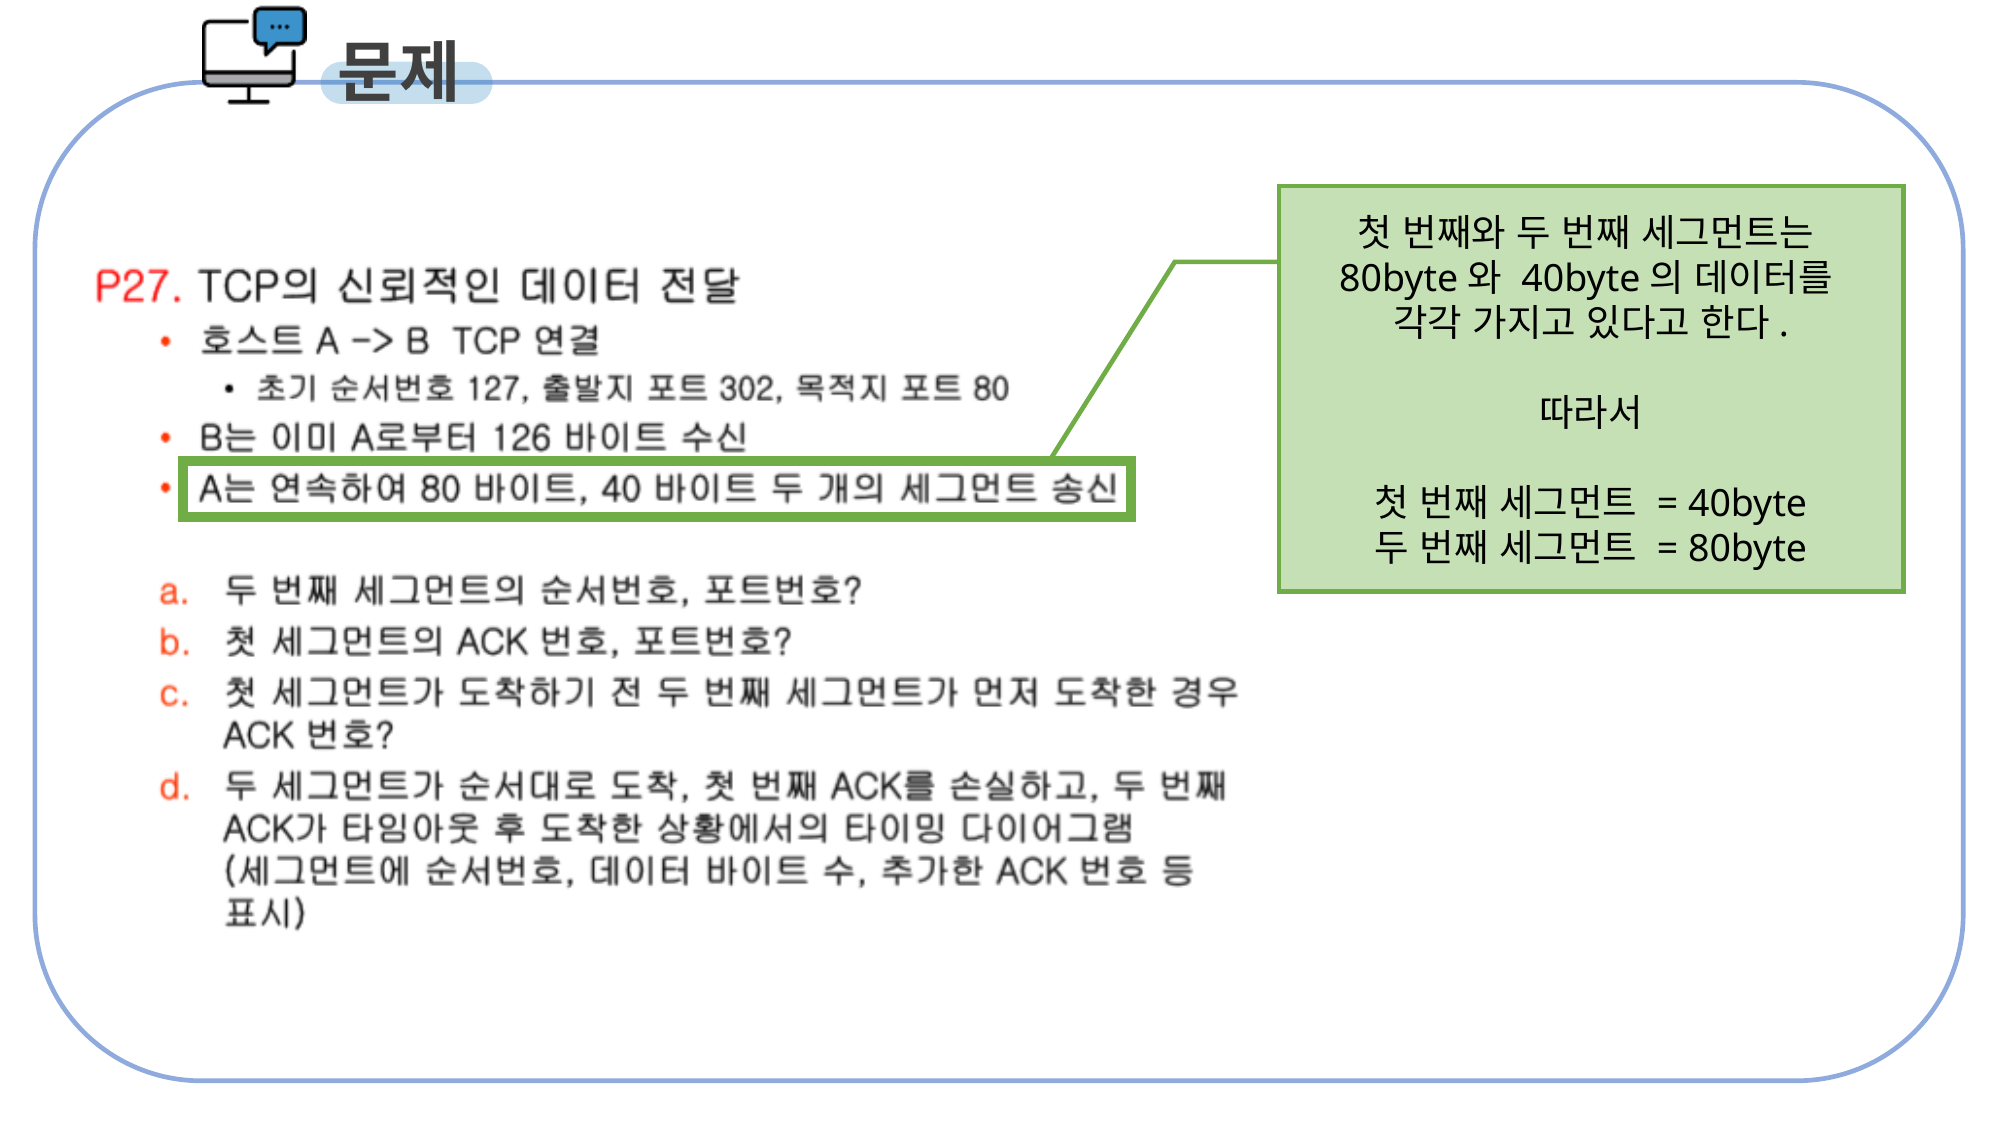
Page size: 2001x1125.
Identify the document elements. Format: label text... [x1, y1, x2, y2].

picture [77, 245, 1279, 938]
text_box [202, 0, 493, 119]
text_box [33, 81, 1965, 1082]
text_box 첫 번째와 두 번째 세그먼트는 80byte와 40byte의 데이터를 각각 가지고 있다고 한다. 따라서 첫 번째 세그먼트 = 40byte 두 번째 세그먼트 = 80byte [1278, 185, 1904, 593]
